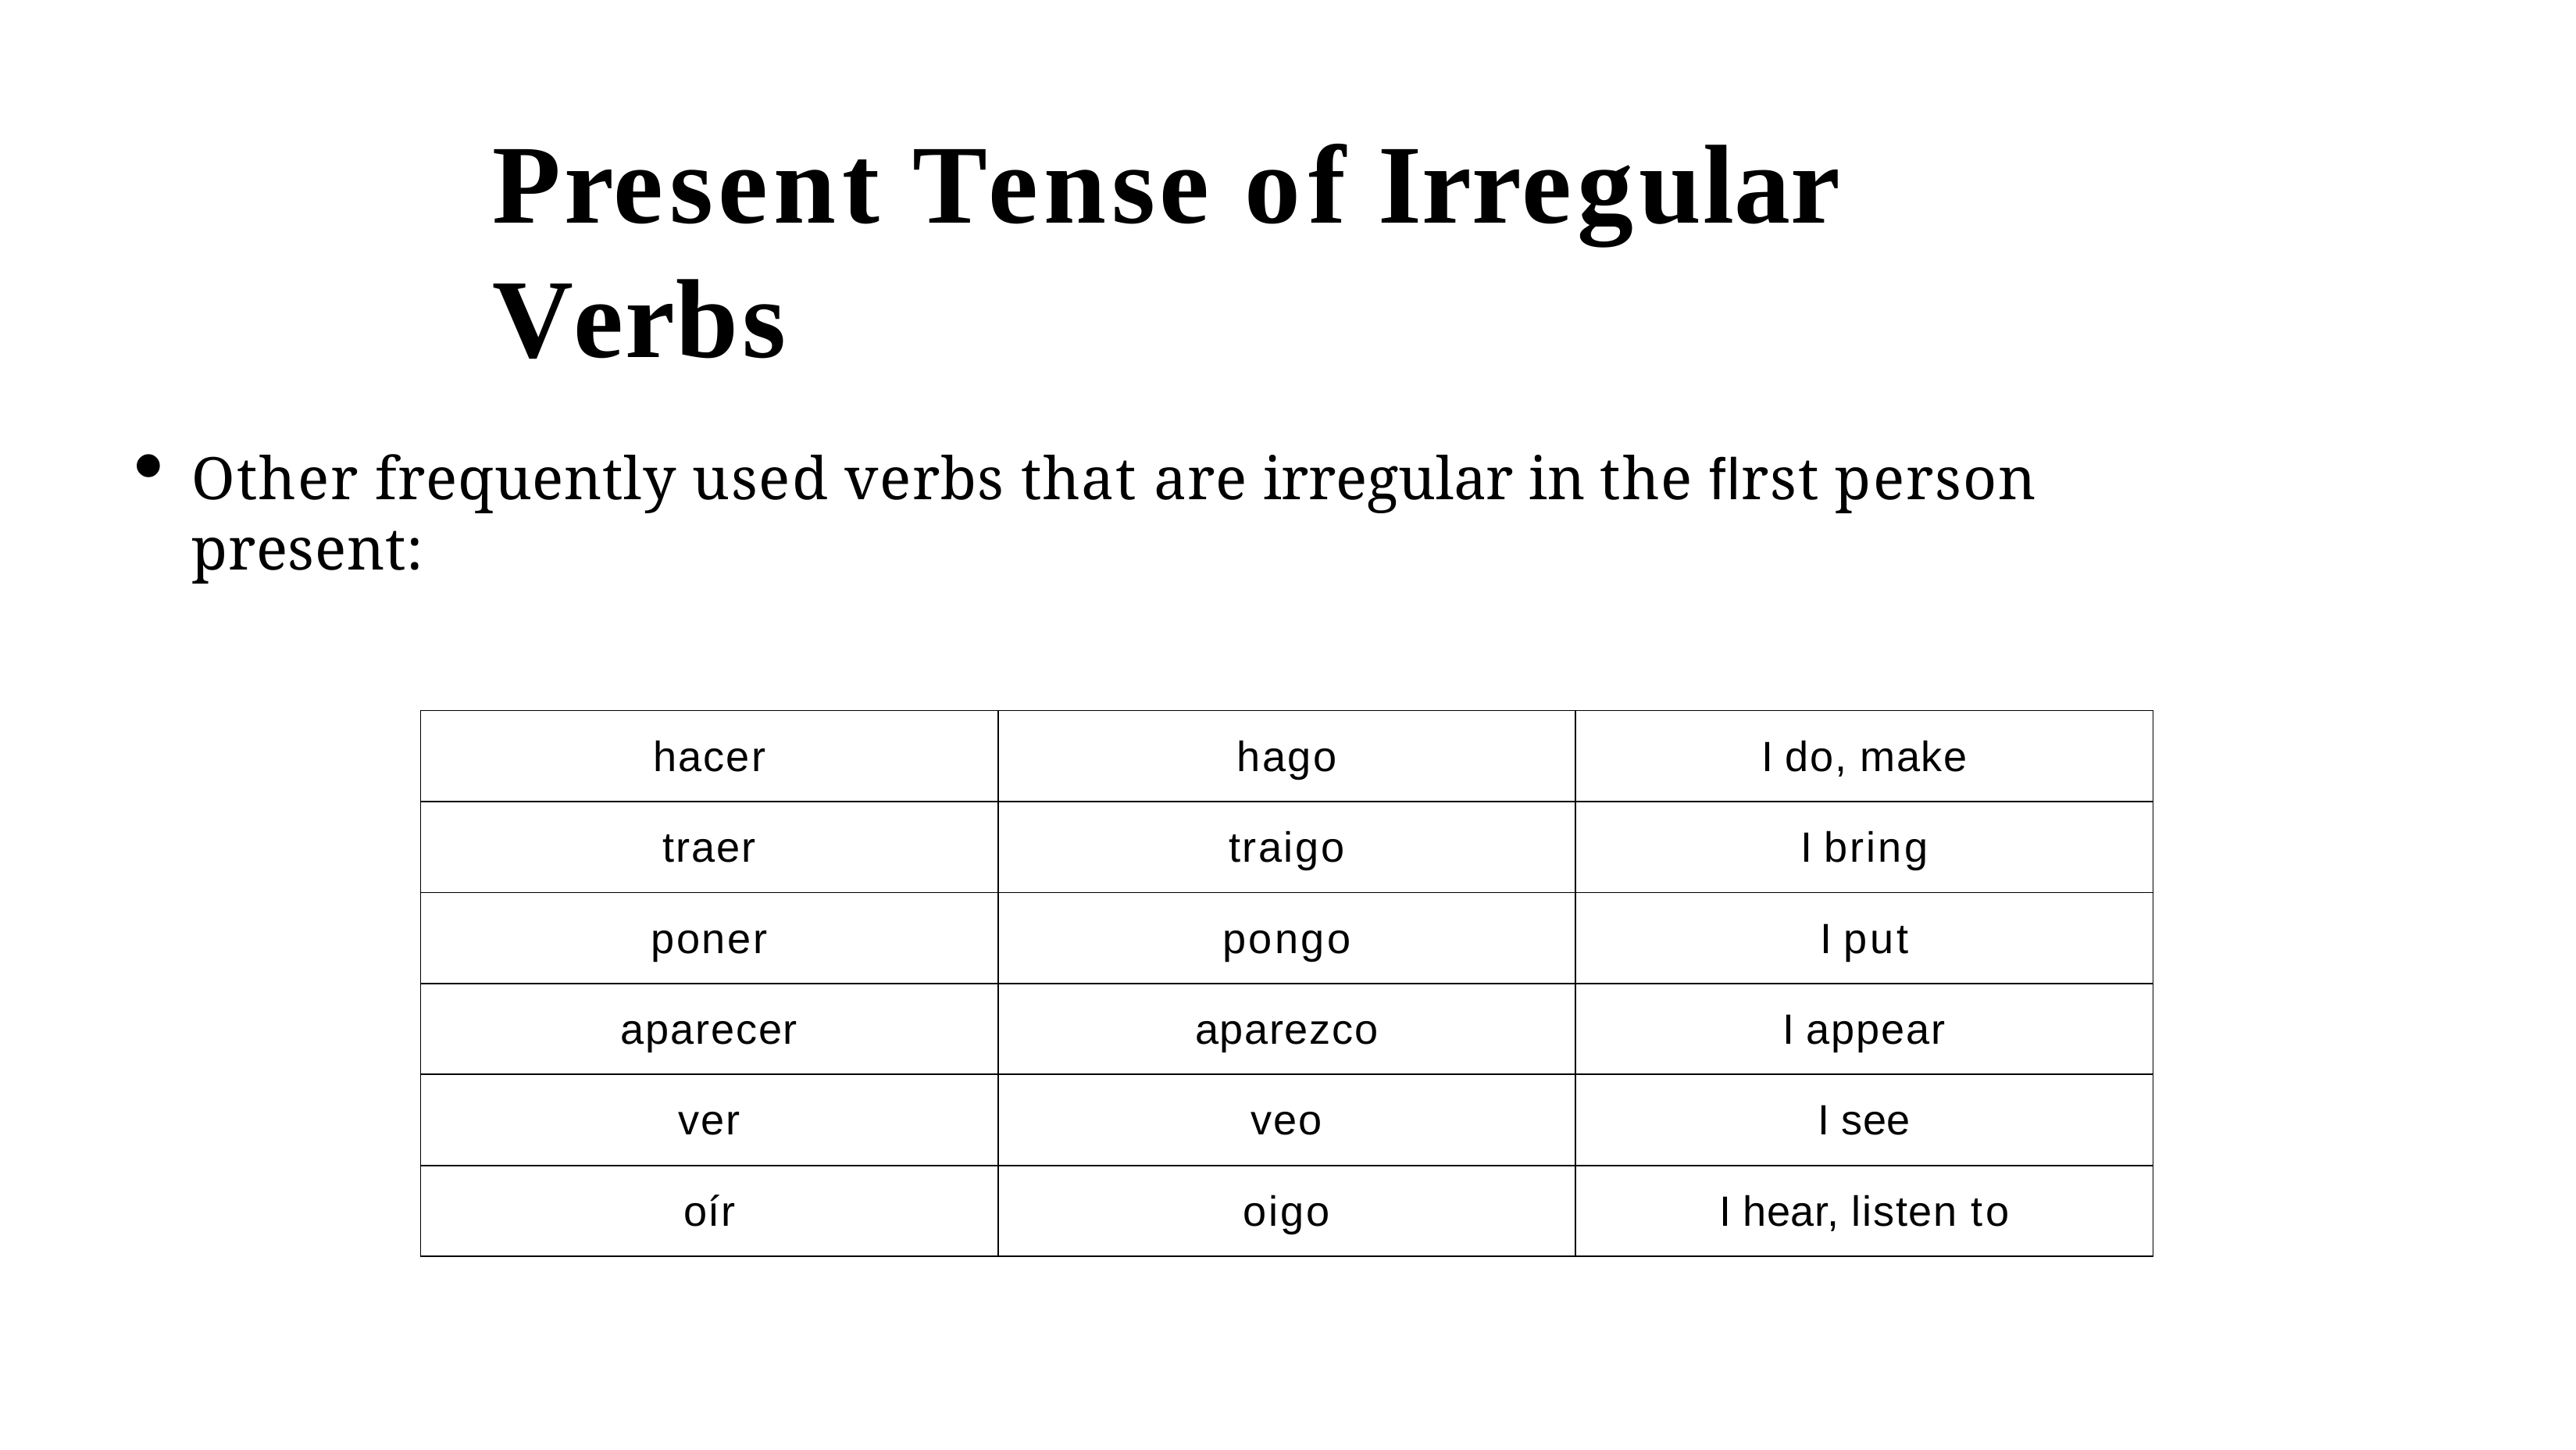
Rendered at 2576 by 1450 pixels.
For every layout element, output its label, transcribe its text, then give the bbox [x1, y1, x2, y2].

table_cell oigo [999, 1166, 1575, 1255]
table_header hago [999, 711, 1575, 801]
table_header hacer [421, 711, 997, 801]
table_cell I put [1576, 893, 2153, 983]
table_cell aparezco [999, 984, 1575, 1073]
table_cell poner [421, 893, 997, 983]
table_cell oír [421, 1166, 997, 1255]
table_cell pongo [999, 893, 1575, 983]
table_cell traer [421, 802, 997, 892]
table_cell I hear, listen to [1576, 1166, 2153, 1255]
table_cell I appear [1576, 984, 2153, 1073]
text_box Other frequently used verbs that are irregular in the flrst person present: [132, 438, 2122, 582]
table_cell aparecer [421, 984, 997, 1073]
table_cell ver [421, 1075, 997, 1165]
table_cell traigo [999, 802, 1575, 892]
table_cell veo [999, 1075, 1575, 1165]
table_header I do, make [1576, 711, 2153, 801]
table_cell I see [1576, 1075, 2153, 1165]
title Present Tense of Irregular Verbs [491, 108, 2085, 380]
table_cell I bring [1576, 802, 2153, 892]
